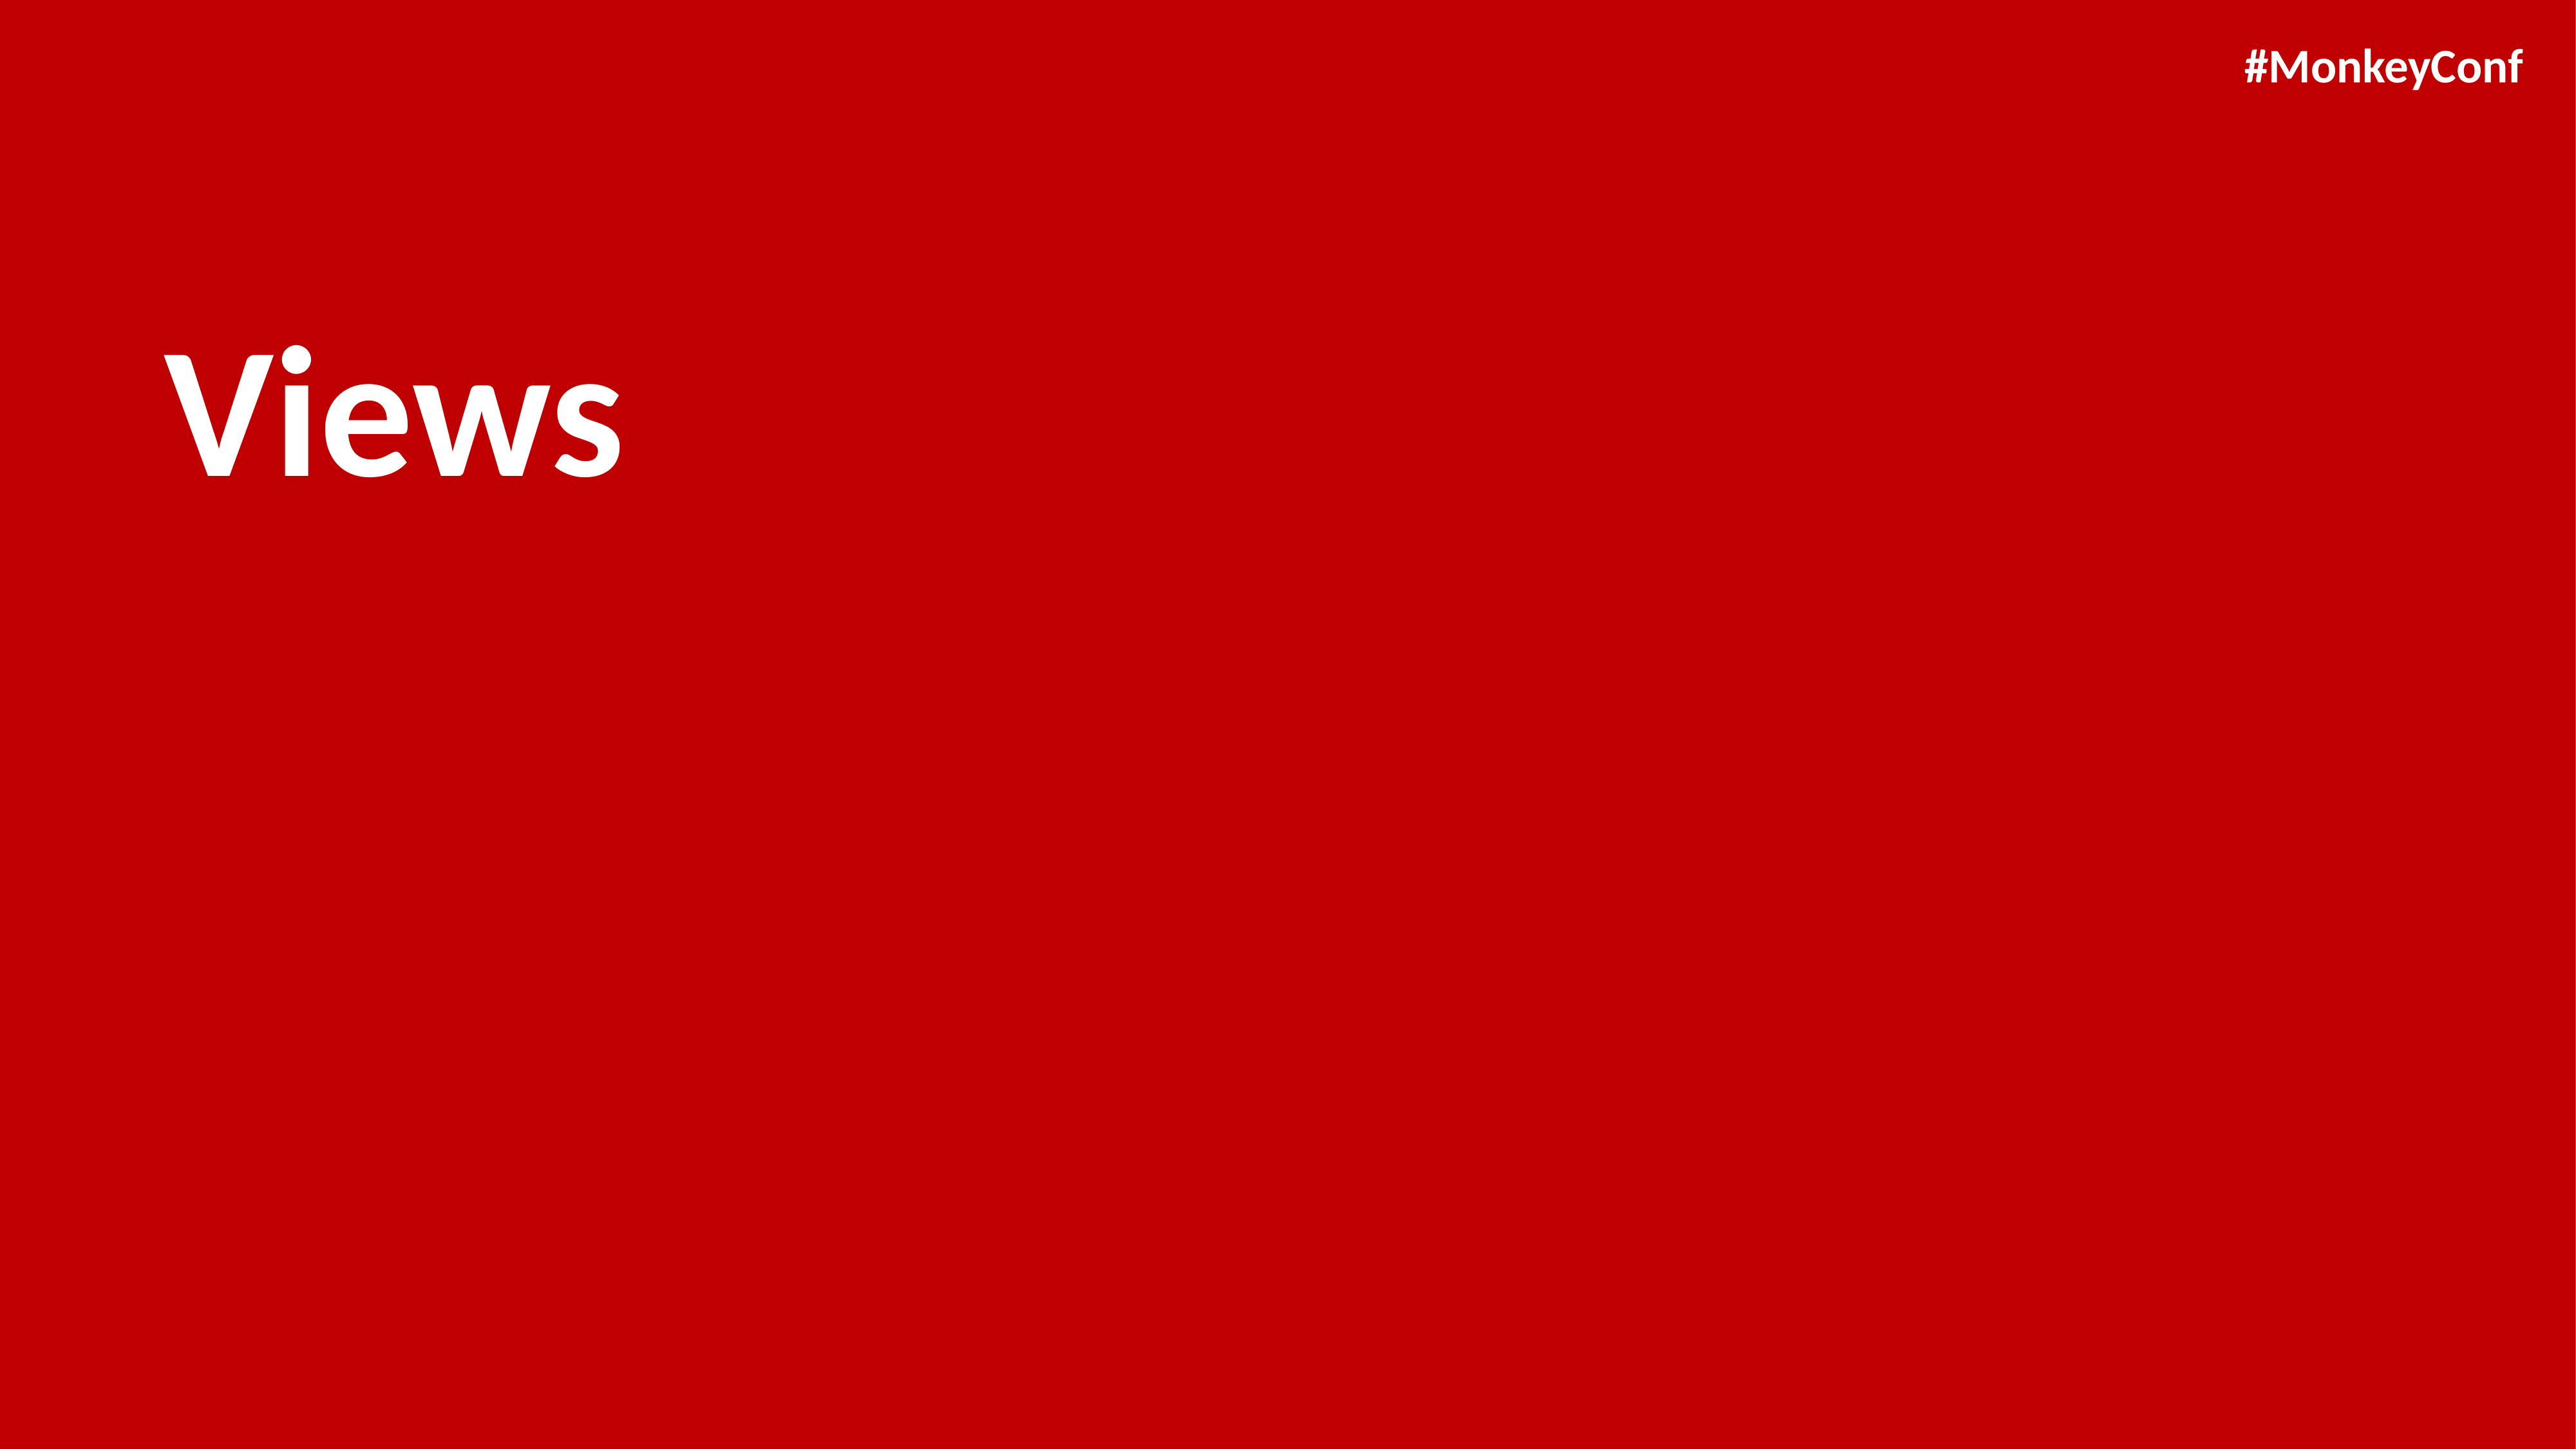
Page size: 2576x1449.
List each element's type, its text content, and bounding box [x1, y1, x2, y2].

title Views [154, 310, 1412, 1194]
